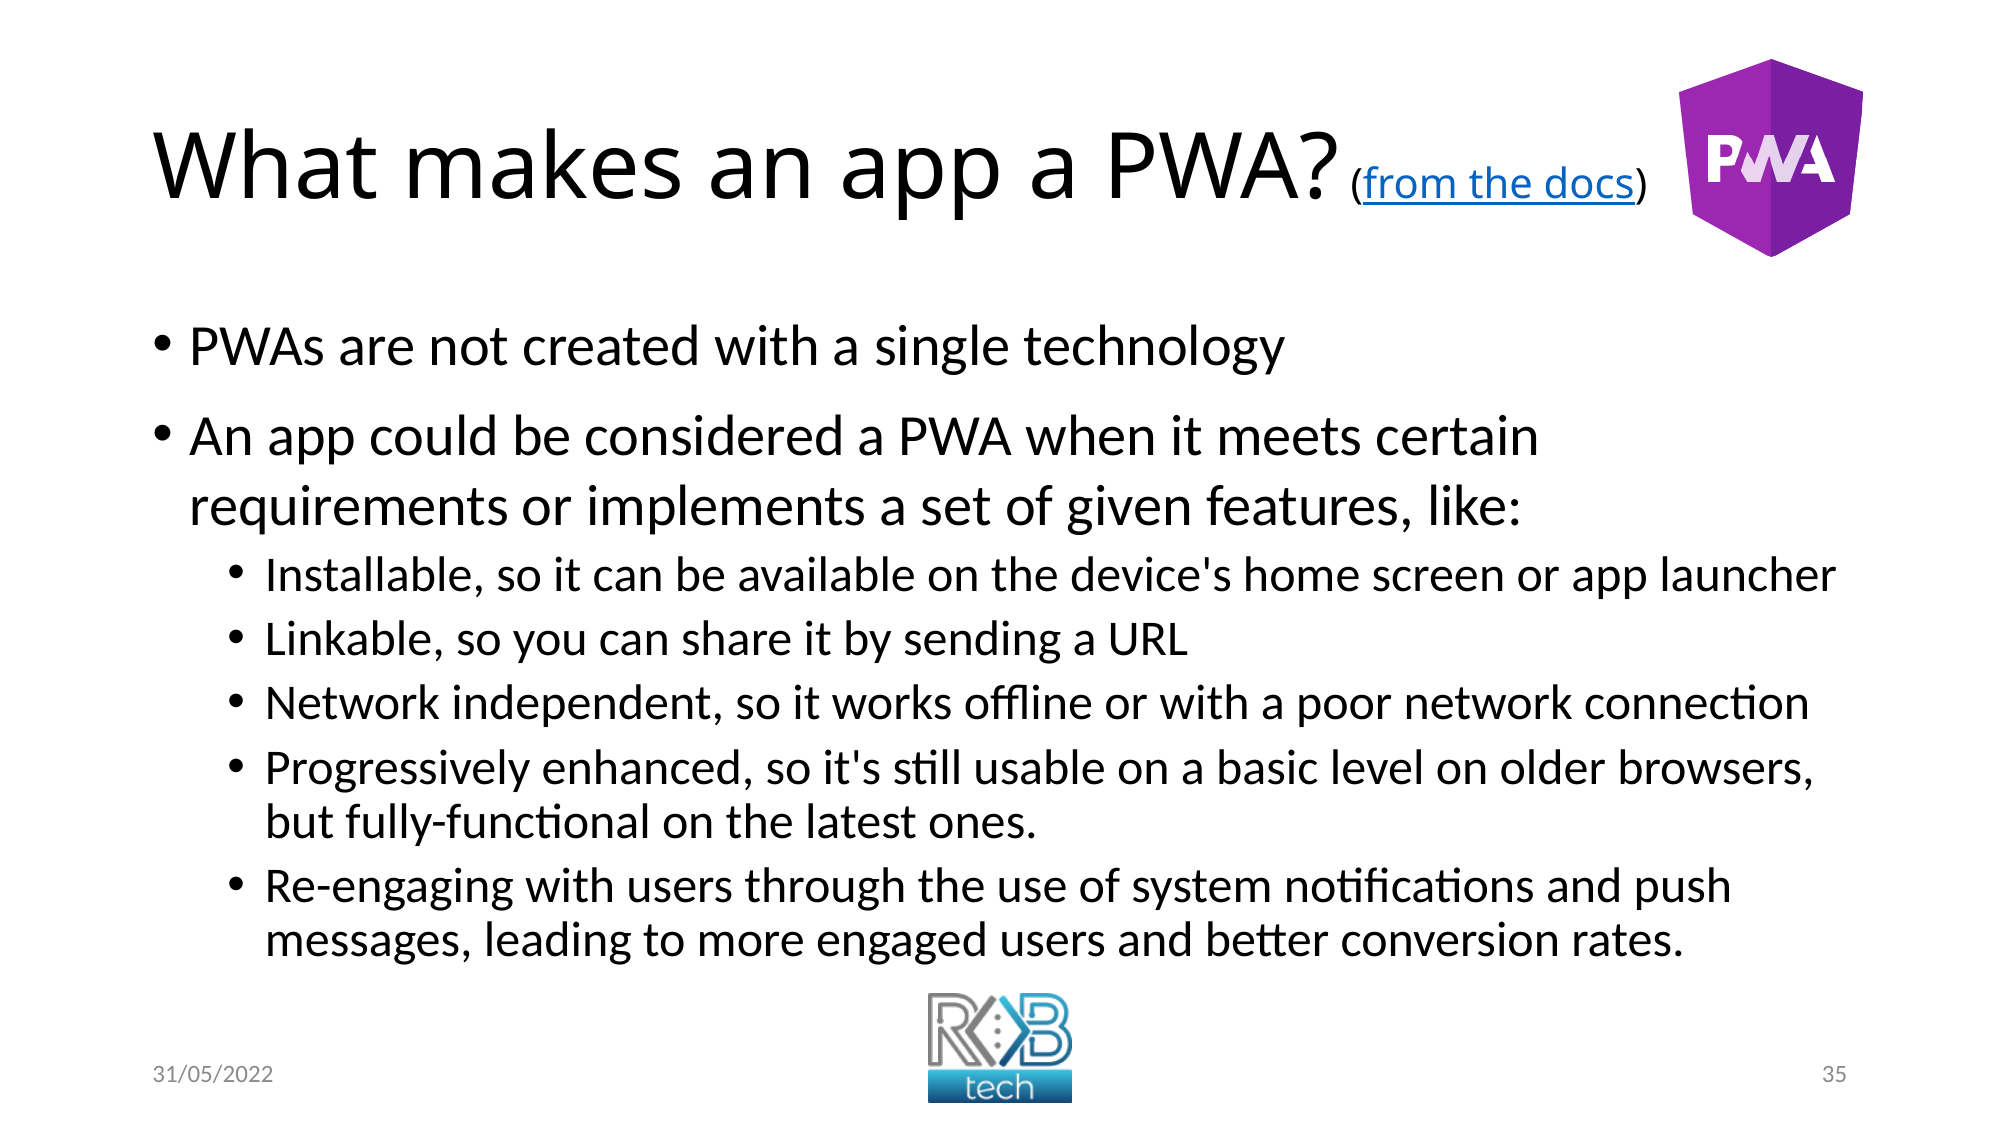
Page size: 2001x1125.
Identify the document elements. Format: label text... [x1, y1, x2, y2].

picture [1679, 59, 1863, 257]
list PWAs are not created with a single technology An app could be considered a PWA when it meets certain requirements or implements a set of given features, like: Installable, so it can be available on the device's home screen or app launcher Linkable, so you can share it by sending a URL Network independent, so it works offline or with a poor network connection Progressively enhanced, so it's still usable on a basic level on older browsers, but fully-functional on the latest ones. Re-engaging with users through the use of system notifications and push messages, leading to more engaged users and better conversion rates. [137, 299, 1863, 1014]
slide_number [137, 1042, 588, 1103]
slide_number 35 [1412, 1042, 1863, 1103]
title What makes an app a PWA? (from the docs) [137, 59, 1863, 278]
picture [928, 1014, 1072, 1103]
